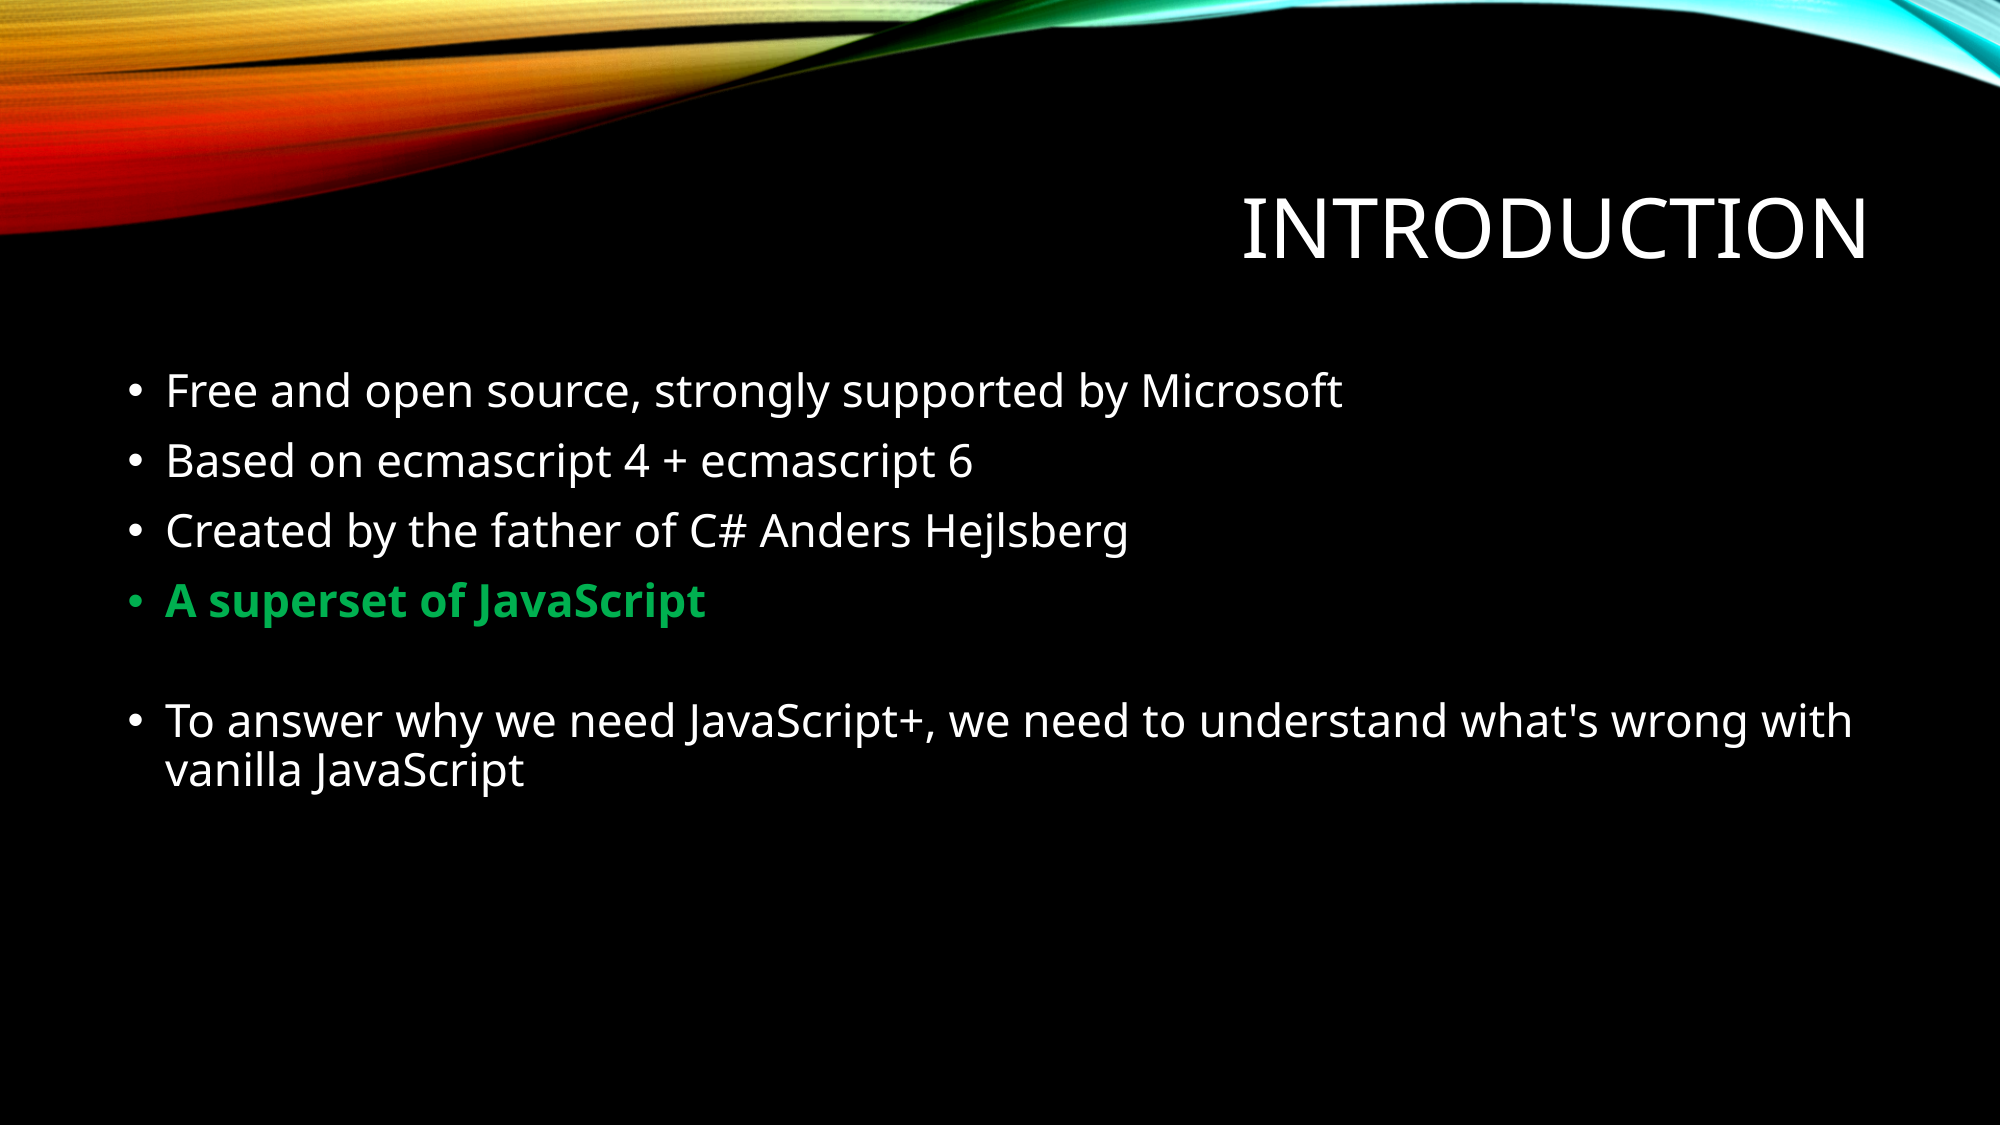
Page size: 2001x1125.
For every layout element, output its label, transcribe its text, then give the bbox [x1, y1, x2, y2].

list Free and open source, strongly supported by Microsoft Based on ecmascript 4 + ecmascript 6 Created by the father of C# Anders Hejlsberg A superset of JavaScript To answer why we need JavaScript+, we need to understand what's wrong with vanilla JavaScript [112, 360, 1888, 1021]
picture [0, 0, 2000, 237]
title INTRODUCTION [474, 125, 1888, 338]
